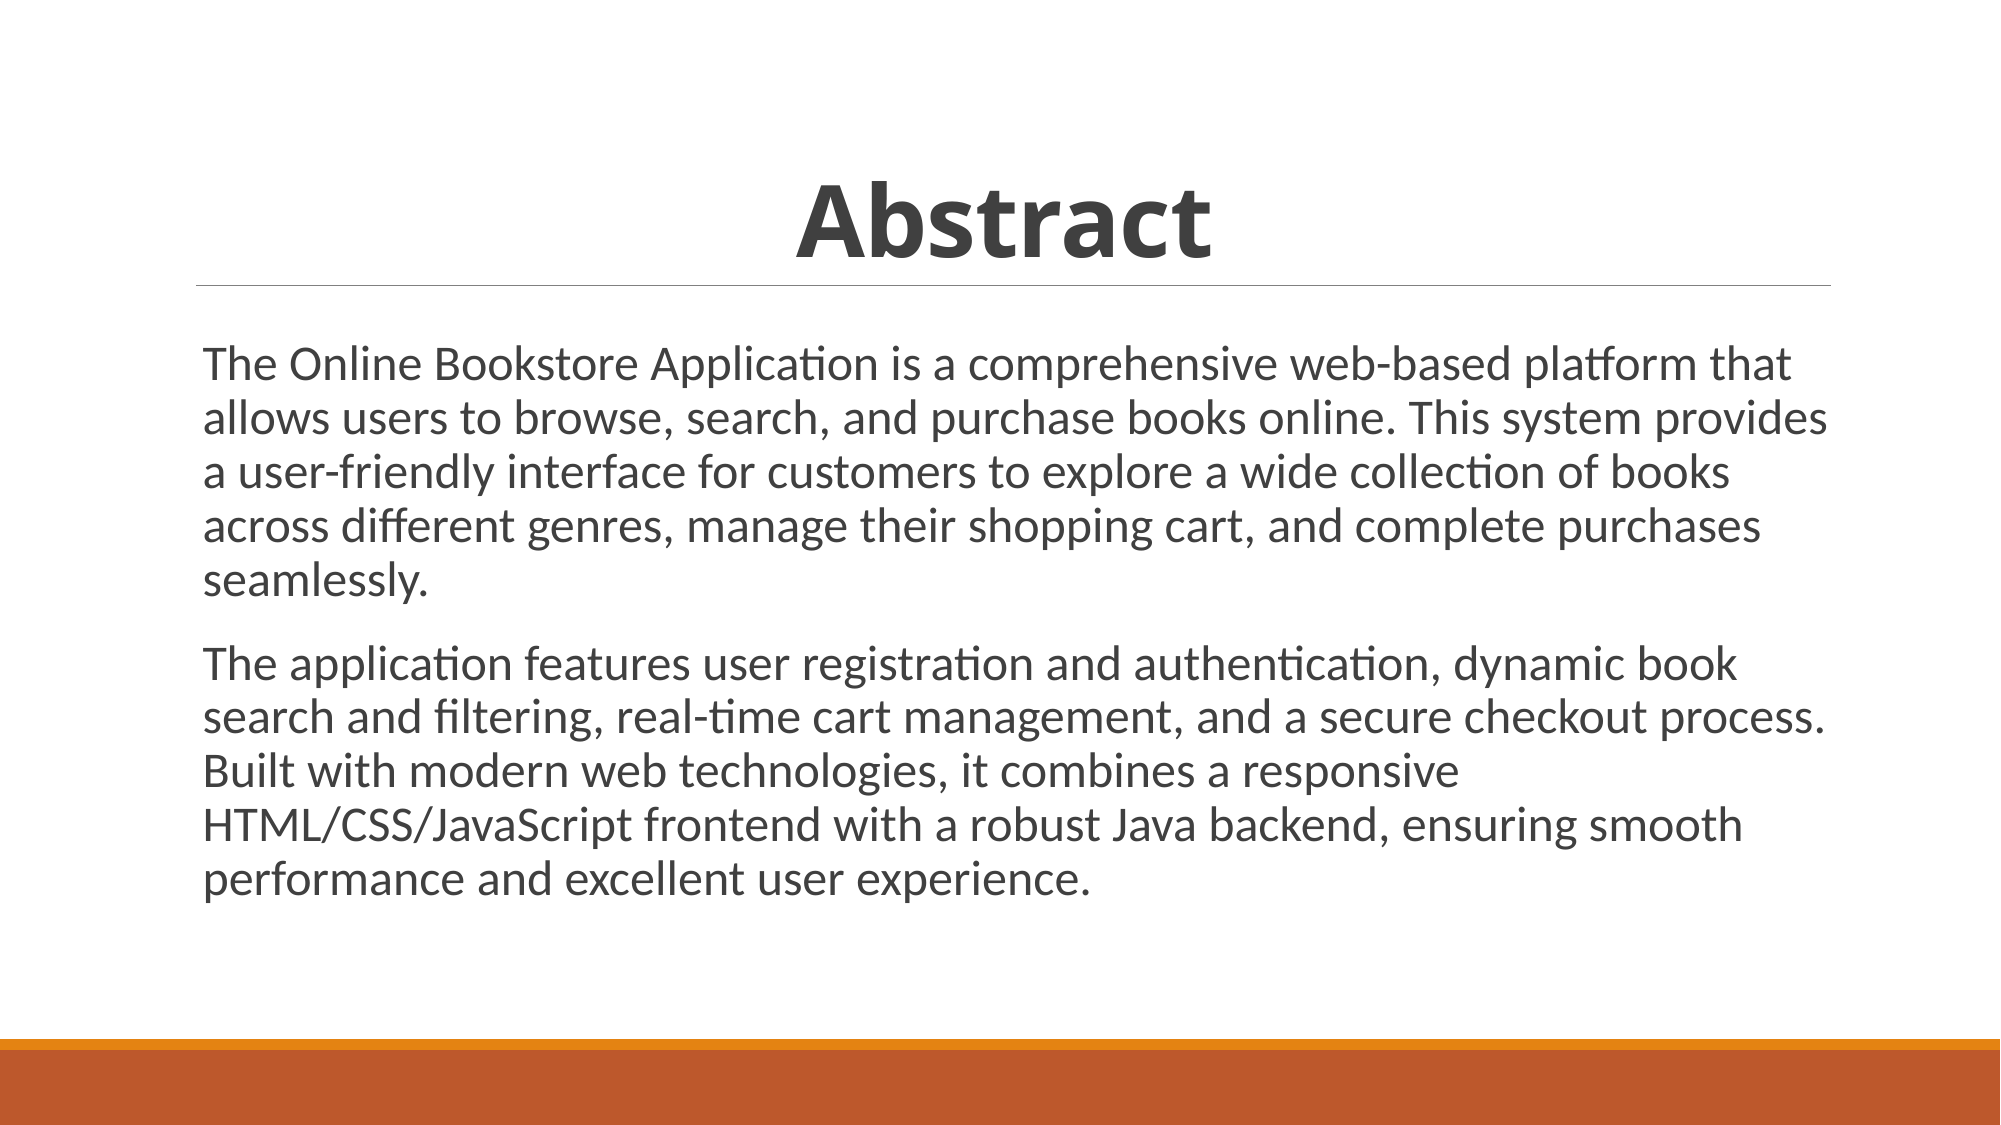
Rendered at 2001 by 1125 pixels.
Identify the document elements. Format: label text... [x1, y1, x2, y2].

list The Online Bookstore Application is a comprehensive web-based platform that allows users to browse, search, and purchase books online. This system provides a user-friendly interface for customers to explore a wide collection of books across different genres, manage their shopping cart, and complete purchases seamlessly. The application features user registration and authentication, dynamic book search and filtering, real-time cart management, and a secure checkout process. Built with modern web technologies, it combines a responsive HTML/CSS/JavaScript frontend with a robust Java backend, ensuring smooth performance and excellent user experience. [187, 330, 1838, 991]
title Abstract [180, 47, 1830, 285]
